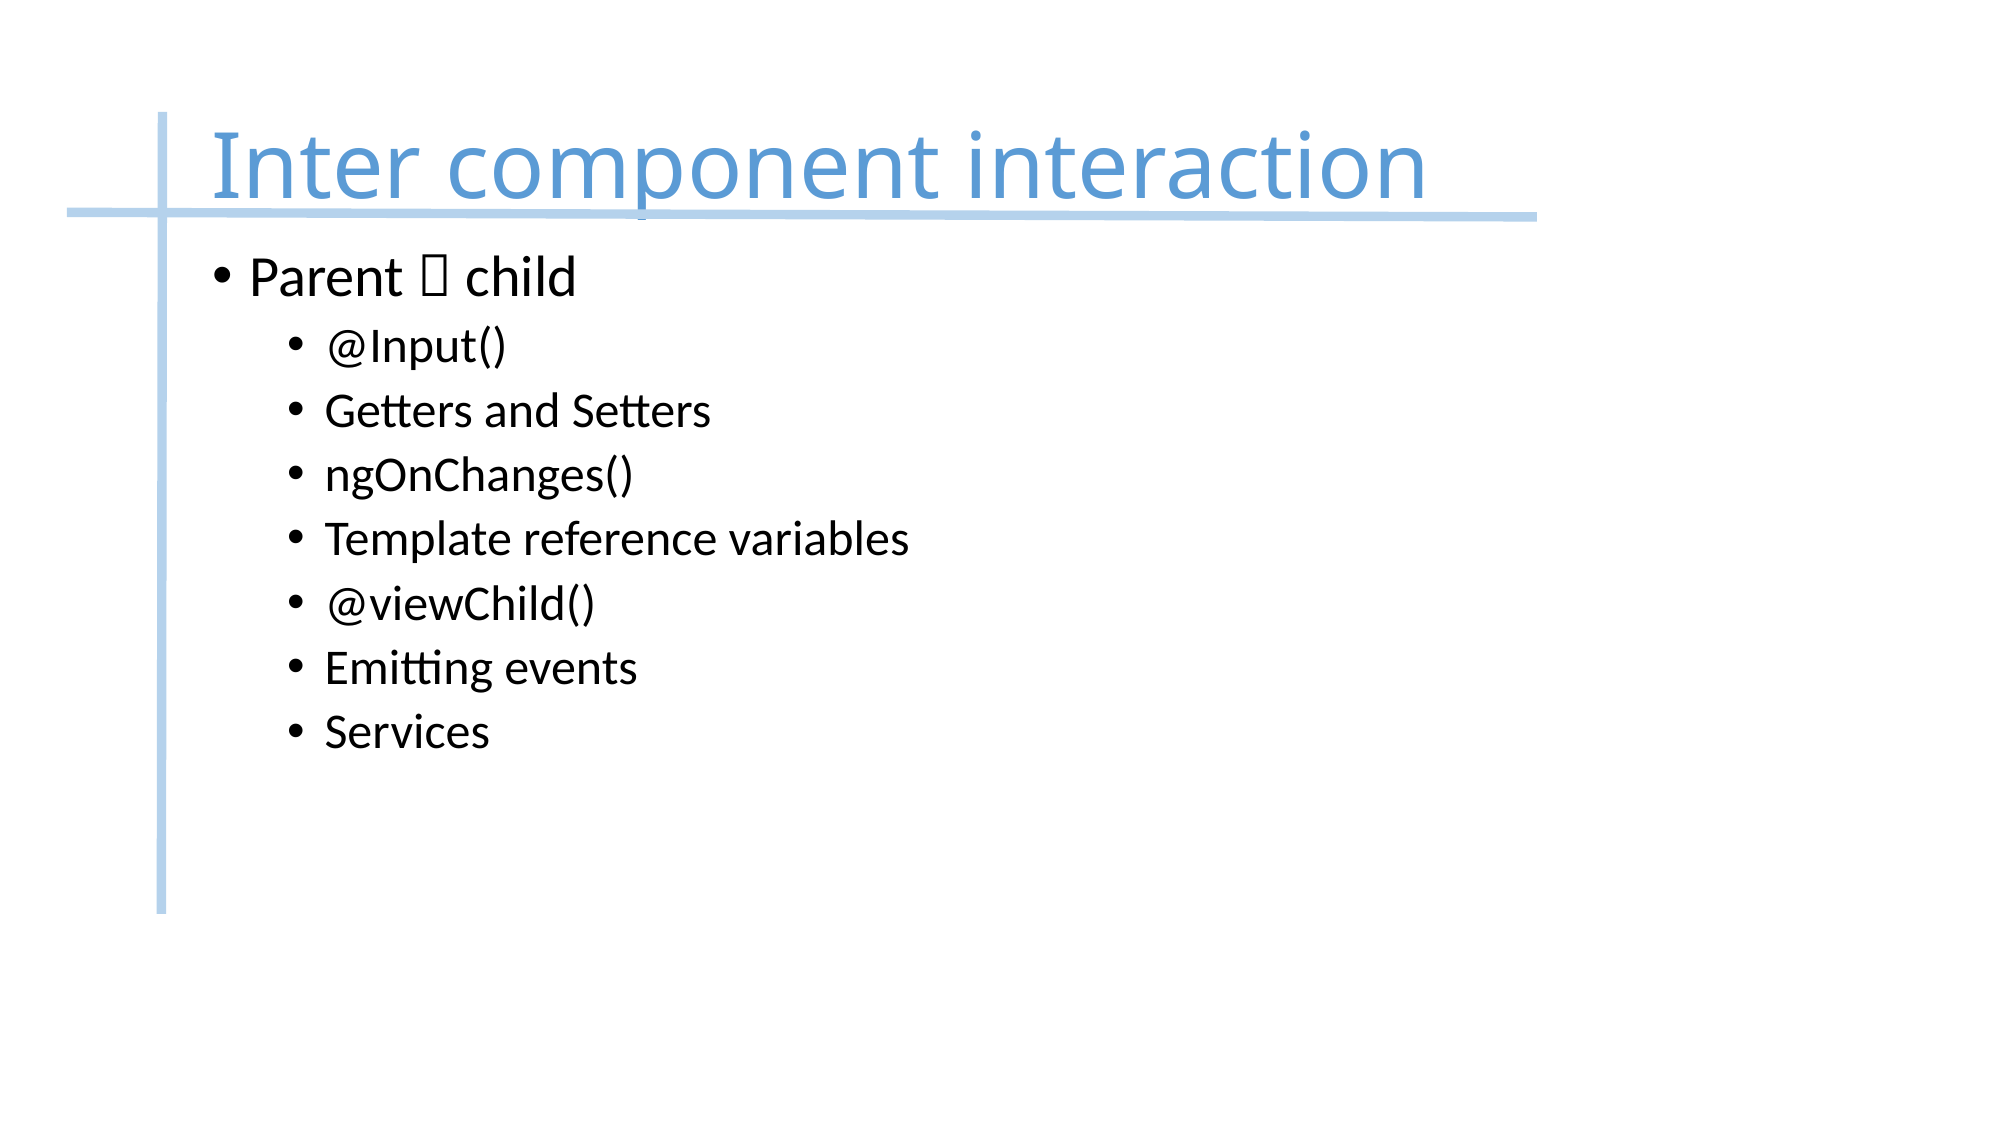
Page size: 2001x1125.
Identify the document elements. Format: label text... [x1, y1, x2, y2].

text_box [163, 212, 1537, 217]
title Inter component interaction [101, 59, 1863, 278]
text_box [66, 212, 161, 217]
list Parent  child @Input() Getters and Setters ngOnChanges() Template reference variables @viewChild() Emitting events Services [197, 238, 1838, 953]
